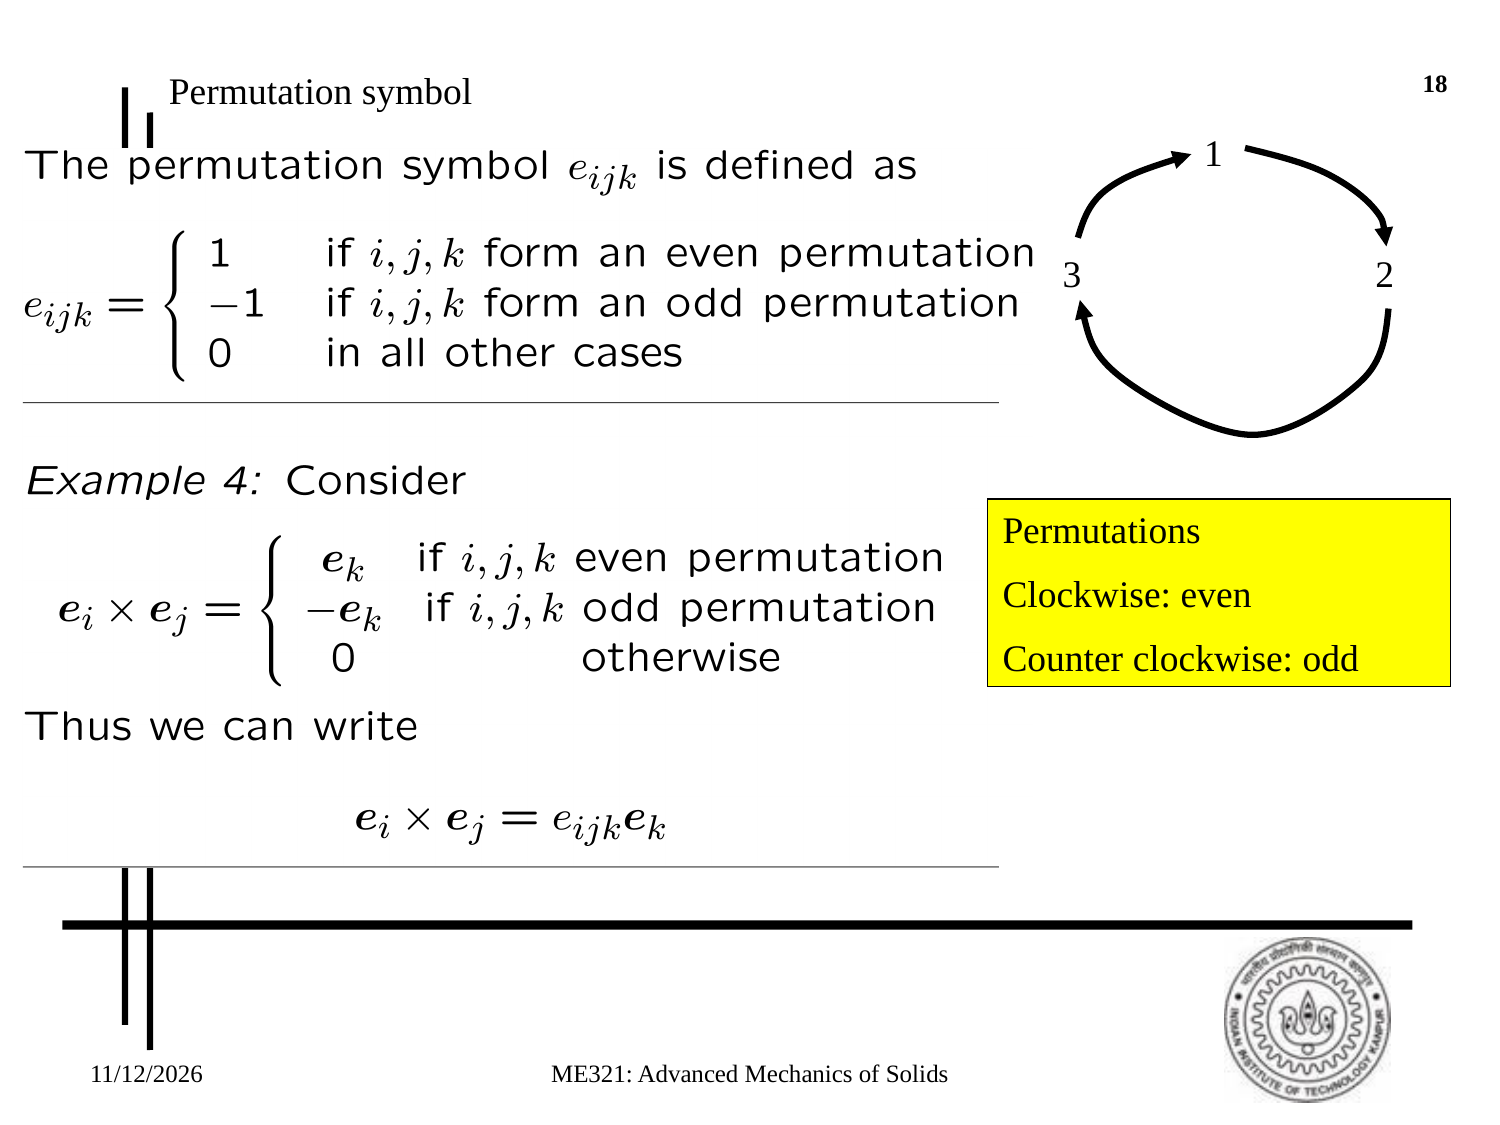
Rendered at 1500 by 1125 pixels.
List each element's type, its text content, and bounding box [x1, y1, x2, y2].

picture [1224, 937, 1391, 1103]
text_box Permutation symbol [154, 59, 673, 120]
text_box [1077, 151, 1192, 238]
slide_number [75, 1042, 425, 1103]
text_box [1076, 299, 1389, 435]
text_box 2 [1360, 242, 1408, 302]
text_box 3 [1047, 242, 1125, 302]
slide_number 18 [1387, 50, 1463, 116]
footer ME321: Advanced Mechanics of Solids [512, 1042, 988, 1103]
picture [22, 148, 1033, 869]
text_box [1244, 147, 1392, 247]
text_box Permutations Clockwise: even Counter clockwise: odd [1038, 499, 1451, 687]
text_box 1 [1189, 122, 1263, 182]
